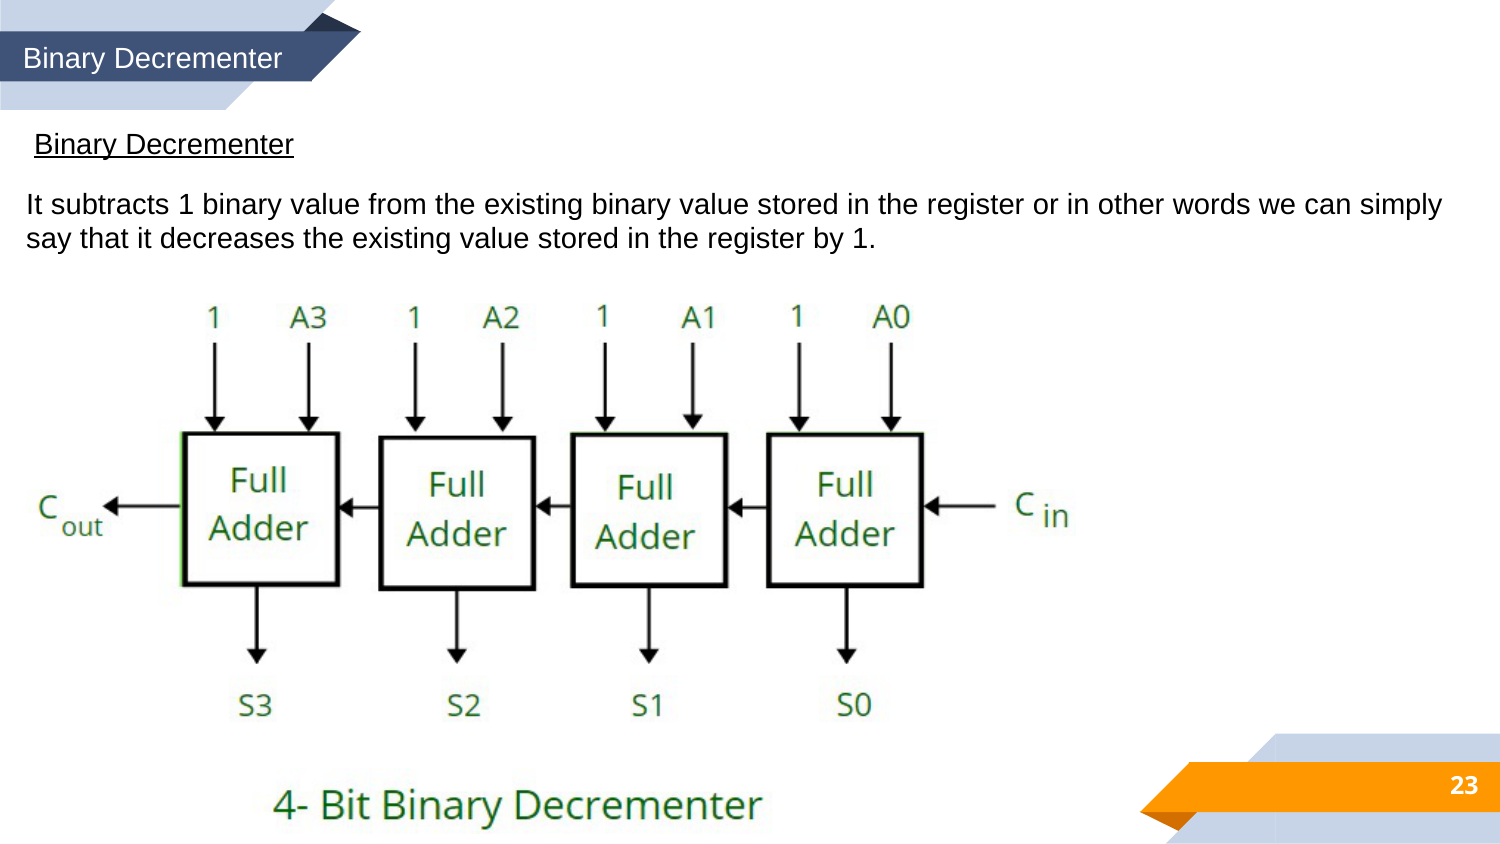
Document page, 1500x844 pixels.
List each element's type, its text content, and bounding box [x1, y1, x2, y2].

picture [25, 262, 1076, 835]
text_box It subtracts 1 binary value from the existing binary value stored in the register or in other words we can simply say that it decreases the existing value stored in the register by 1. [11, 177, 1478, 263]
slide_number 23 [1249, 760, 1494, 813]
text_box Binary Decrementer [0, 31, 750, 82]
text_box Binary Decrementer [11, 117, 762, 168]
